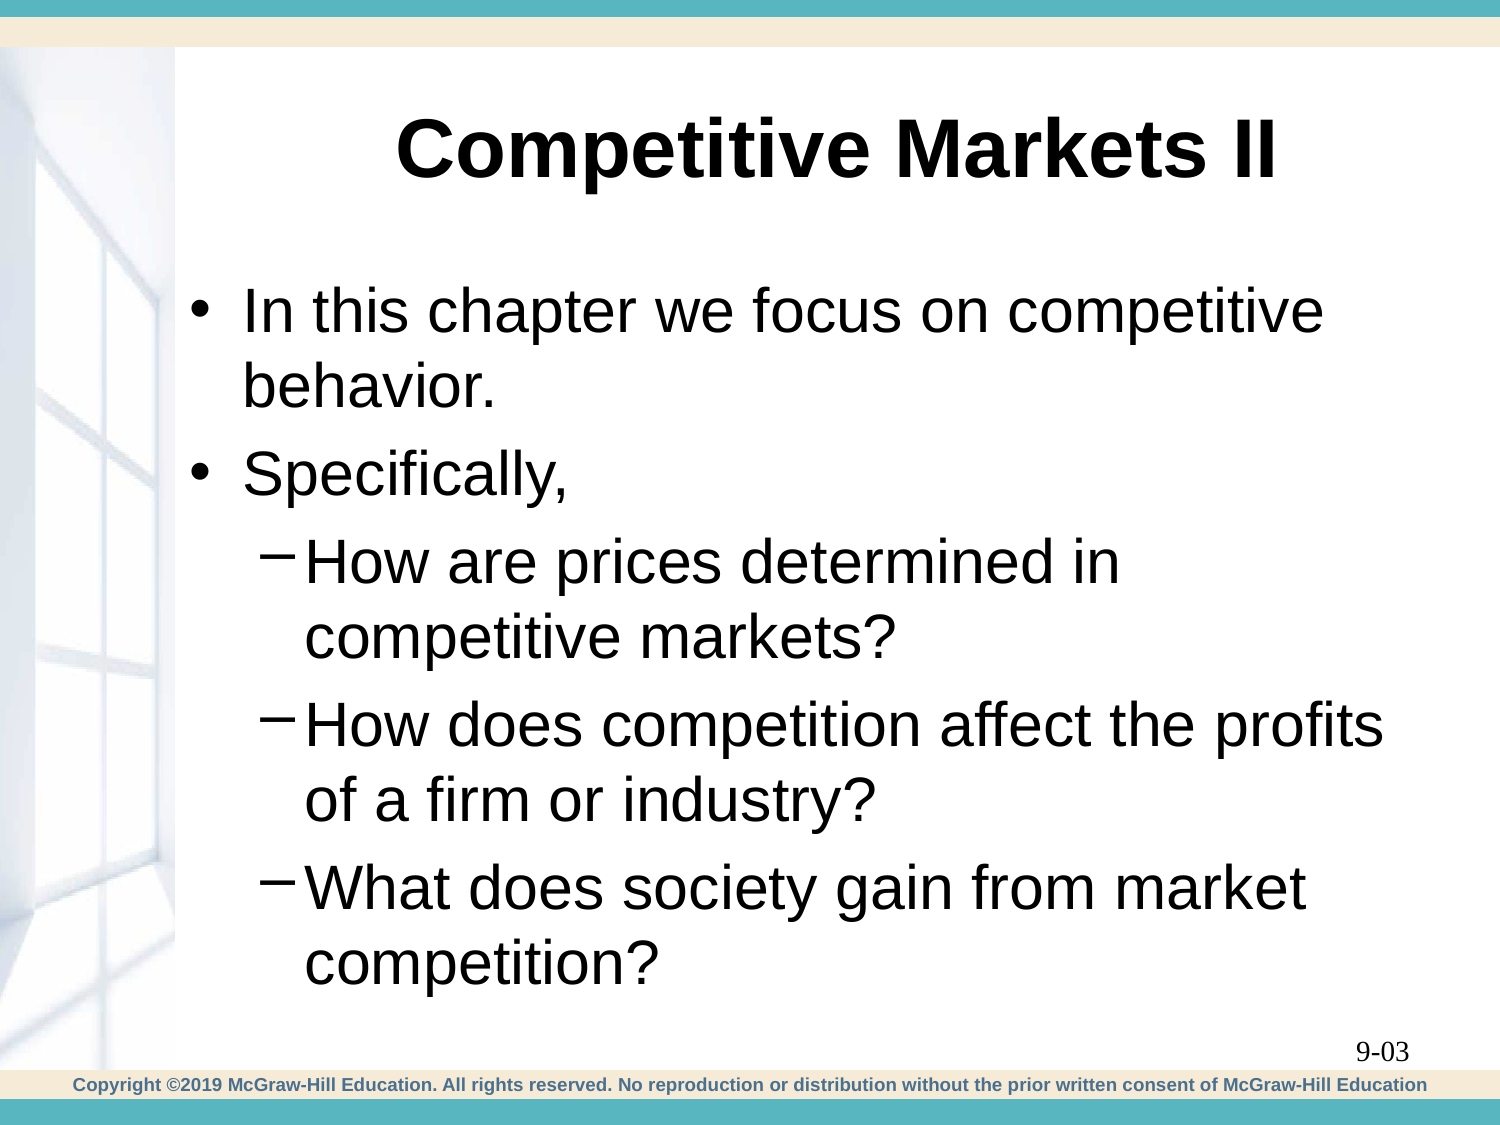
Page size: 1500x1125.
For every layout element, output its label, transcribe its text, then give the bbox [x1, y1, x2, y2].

list In this chapter we focus on competitive behavior. Specifically, How are prices determined in competitive markets? How does competition affect the profits of a firm or industry? What does society gain from market competition? [174, 262, 1425, 1005]
slide_number 9-03 [1074, 1024, 1425, 1103]
title Competitive Markets II [174, 24, 1500, 263]
